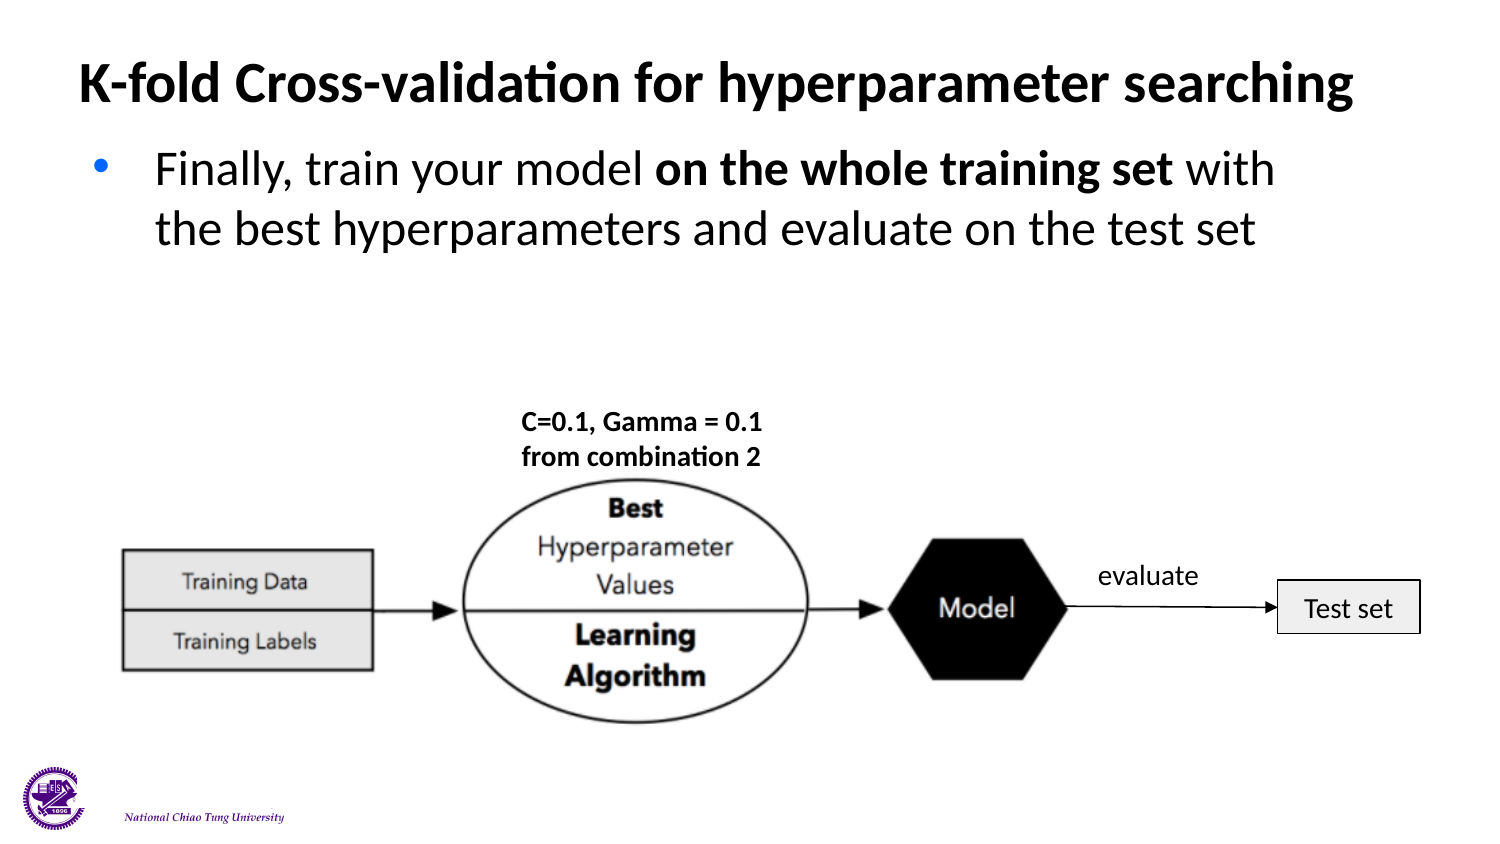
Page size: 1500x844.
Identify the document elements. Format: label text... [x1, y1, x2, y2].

title K-fold Cross-validation for hyperparameter searching [64, 23, 1436, 136]
list Finally, train your model on the whole training set with the best hyperparameters and evaluate on the test set [64, 136, 1436, 306]
picture [23, 767, 86, 830]
picture [123, 809, 284, 824]
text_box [76, 424, 1421, 809]
text_box C=0.1, Gamma = 0.1 from combination 2 [506, 387, 787, 423]
